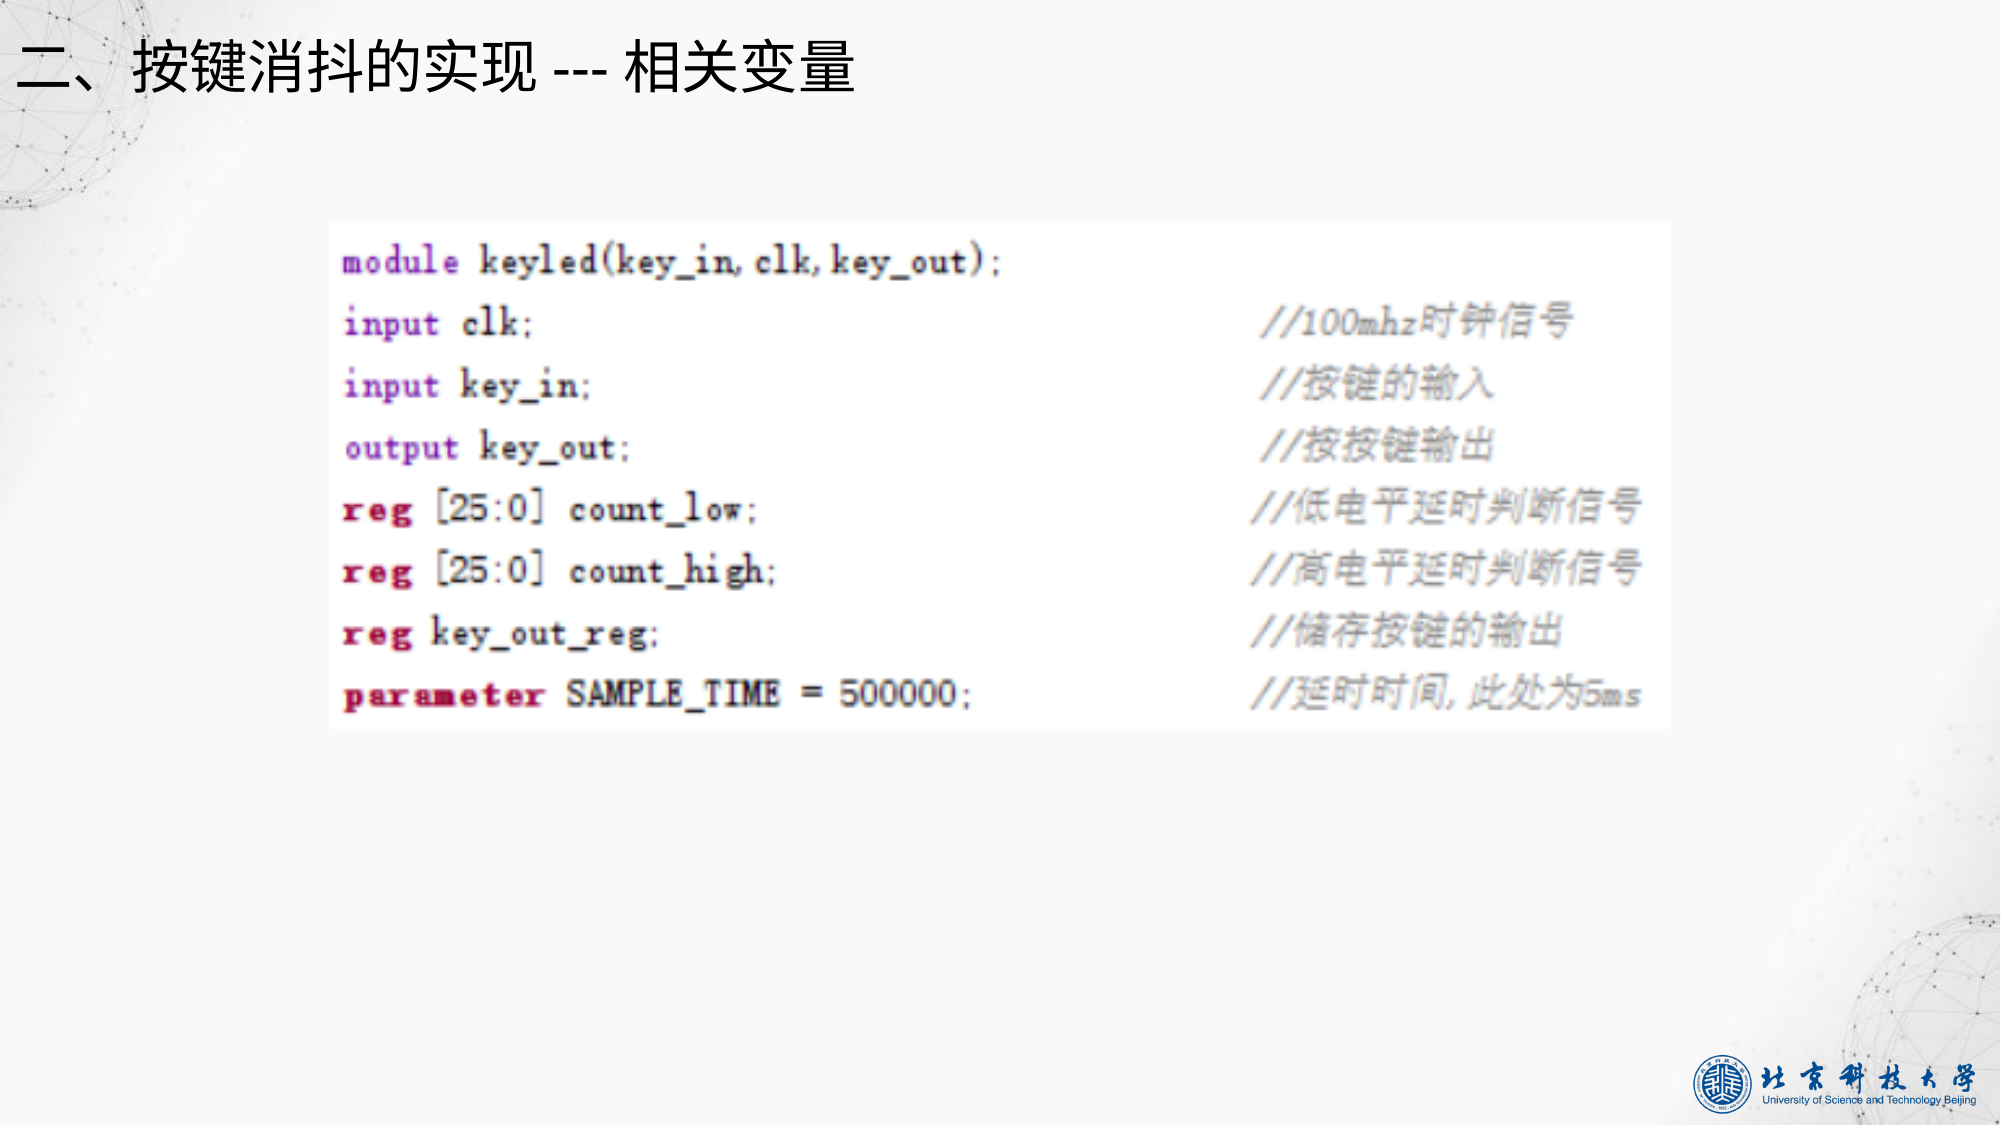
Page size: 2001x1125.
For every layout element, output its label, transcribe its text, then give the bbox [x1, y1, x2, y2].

text_box 二、按键消抖的实现---相关变量 [0, 22, 1464, 108]
picture [0, 0, 2001, 1125]
